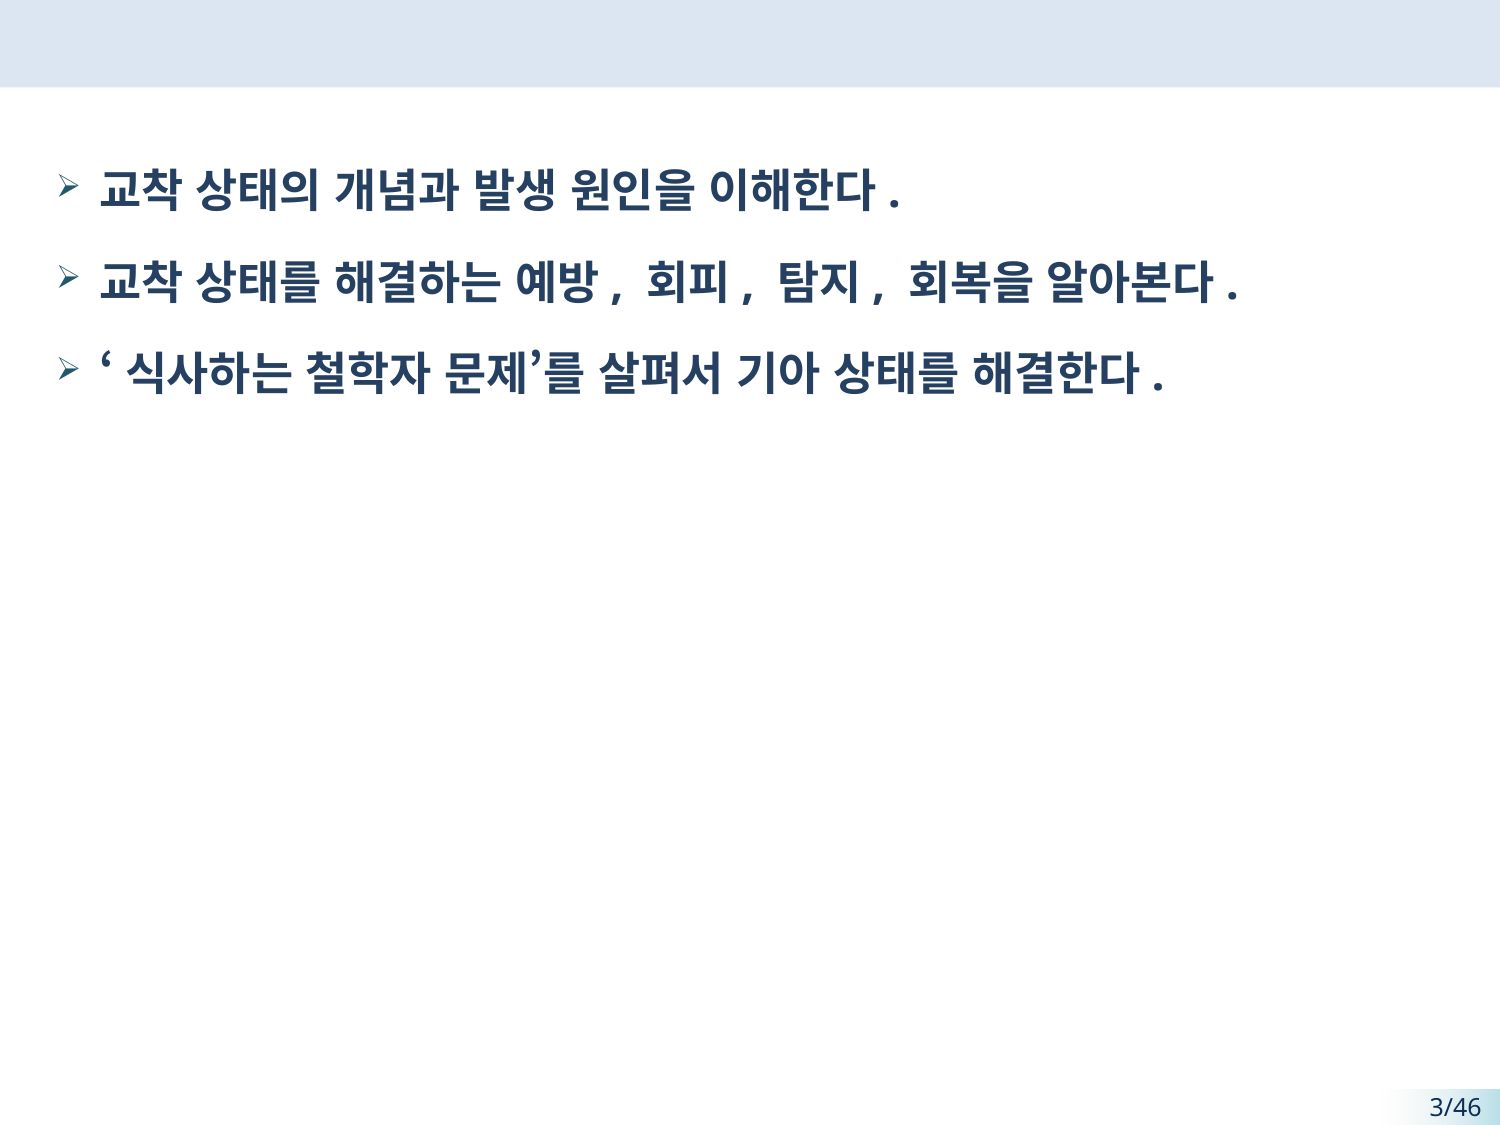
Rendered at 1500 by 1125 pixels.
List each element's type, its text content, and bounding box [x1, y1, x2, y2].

list 교착 상태의 개념과 발생 원인을 이해한다. 교착 상태를 해결하는 예방, 회피, 탐지, 회복을 알아본다. ‘식사하는 철학자 문제’를 살펴서 기아 상태를 해결한다. [10, 126, 1481, 1057]
